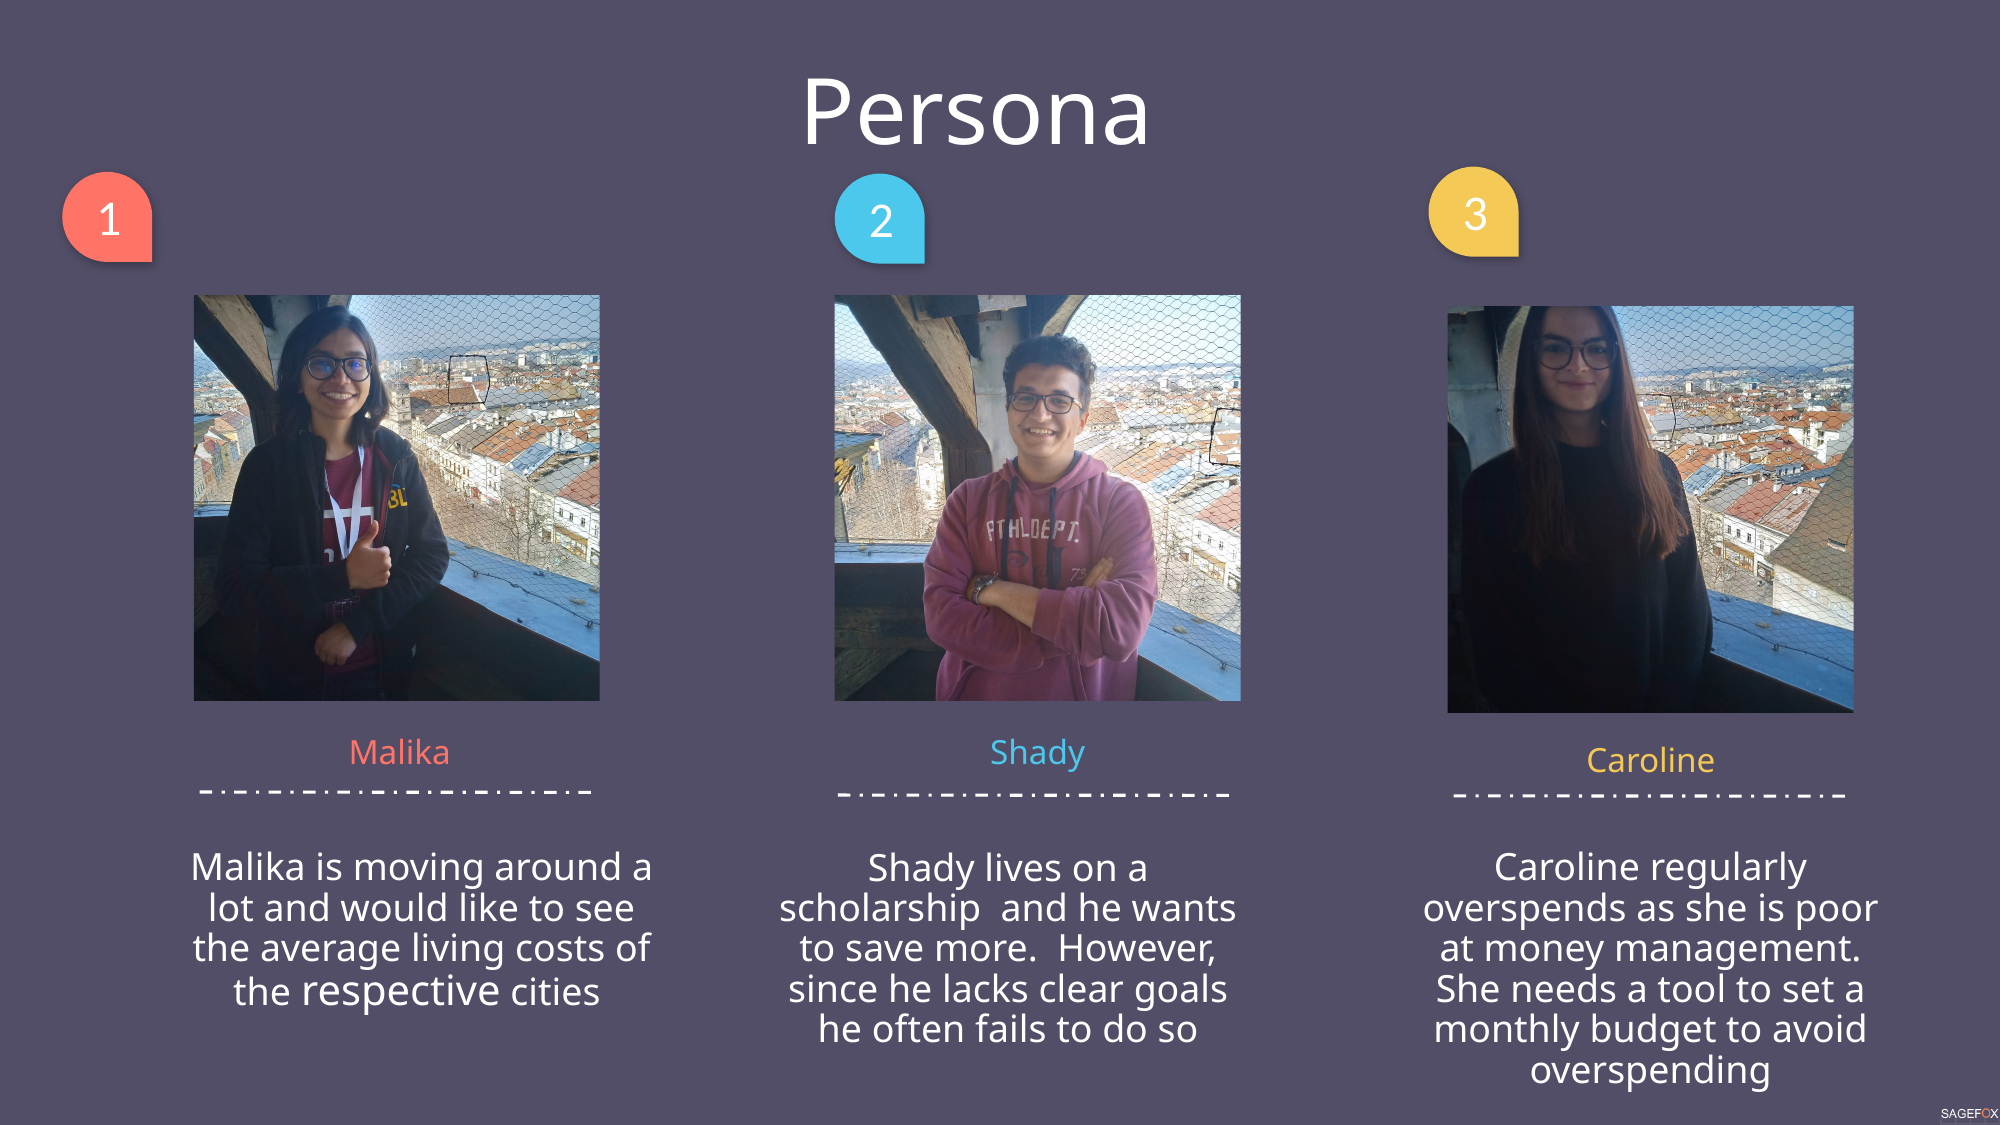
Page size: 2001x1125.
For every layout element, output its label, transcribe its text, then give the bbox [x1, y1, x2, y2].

text_box Persona [563, 45, 1436, 171]
picture [193, 295, 600, 701]
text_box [62, 171, 157, 262]
text_box Shady lives on a scholarship and he wants to save more. However, since he lacks clear goals he often fails to do so [762, 848, 1254, 1097]
text_box Caroline [1475, 740, 1826, 784]
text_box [834, 173, 929, 264]
picture [1447, 306, 1854, 713]
text_box Caroline regularly overspends as she is poor at money management. She needs a tool to set a monthly budget to avoid overspending [1405, 848, 1897, 1050]
text_box Malika [224, 732, 575, 775]
picture [834, 295, 1241, 701]
picture [1939, 1108, 2000, 1125]
text_box Malika is moving around a lot and would like to see the average living costs of the respective cities [176, 848, 668, 1089]
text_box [1428, 166, 1523, 257]
text_box Shady [862, 732, 1213, 775]
